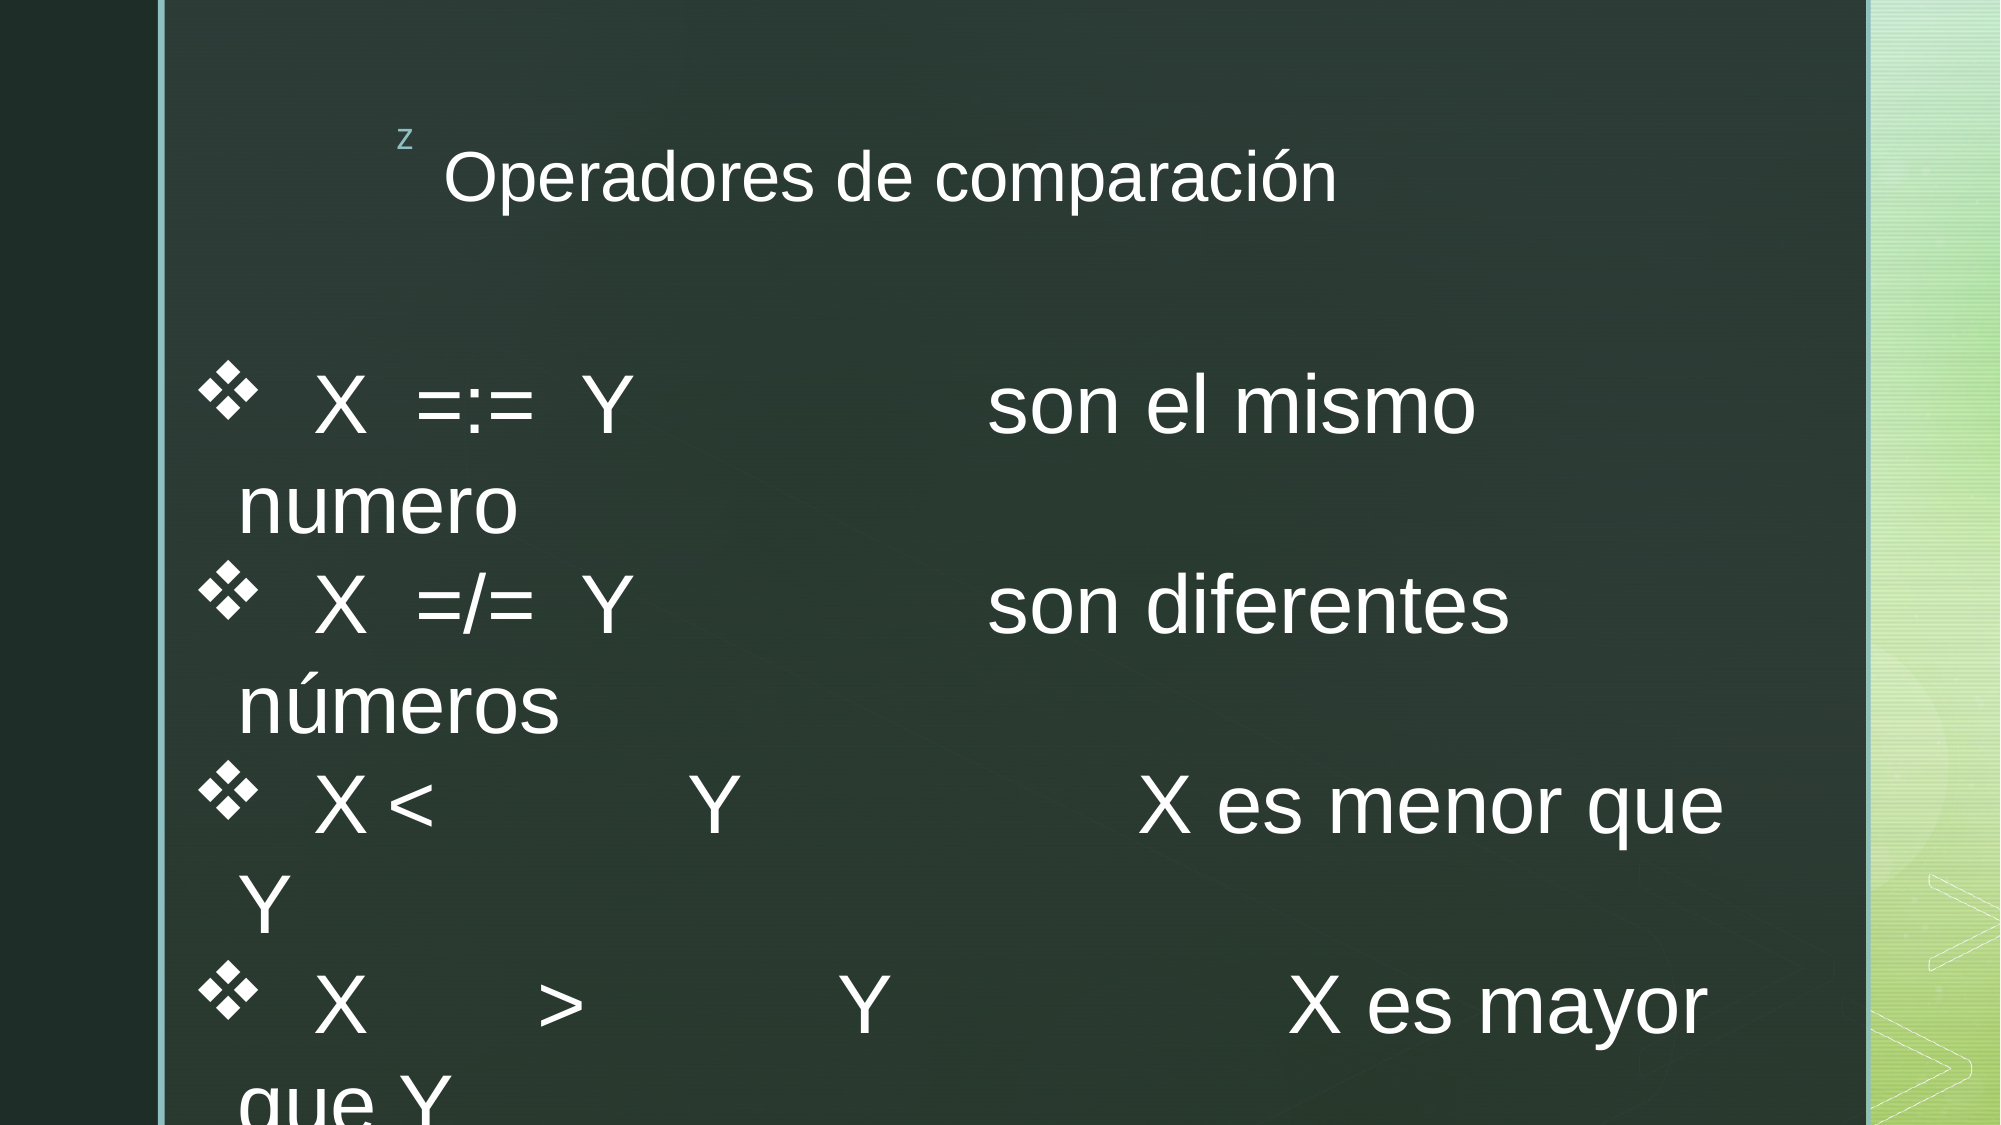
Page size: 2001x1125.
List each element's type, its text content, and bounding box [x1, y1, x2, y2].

picture [1871, 0, 2001, 1125]
title Operadores de comparación [428, 132, 1850, 310]
text_box X =:= Y son el mismo numero X =/= Y son diferentes números X < Y X es menor que Y X > Y X es mayor que Y X =< Y X es menor o igual que Y X >= Y X es mayor o igual que Y [176, 343, 1793, 1125]
